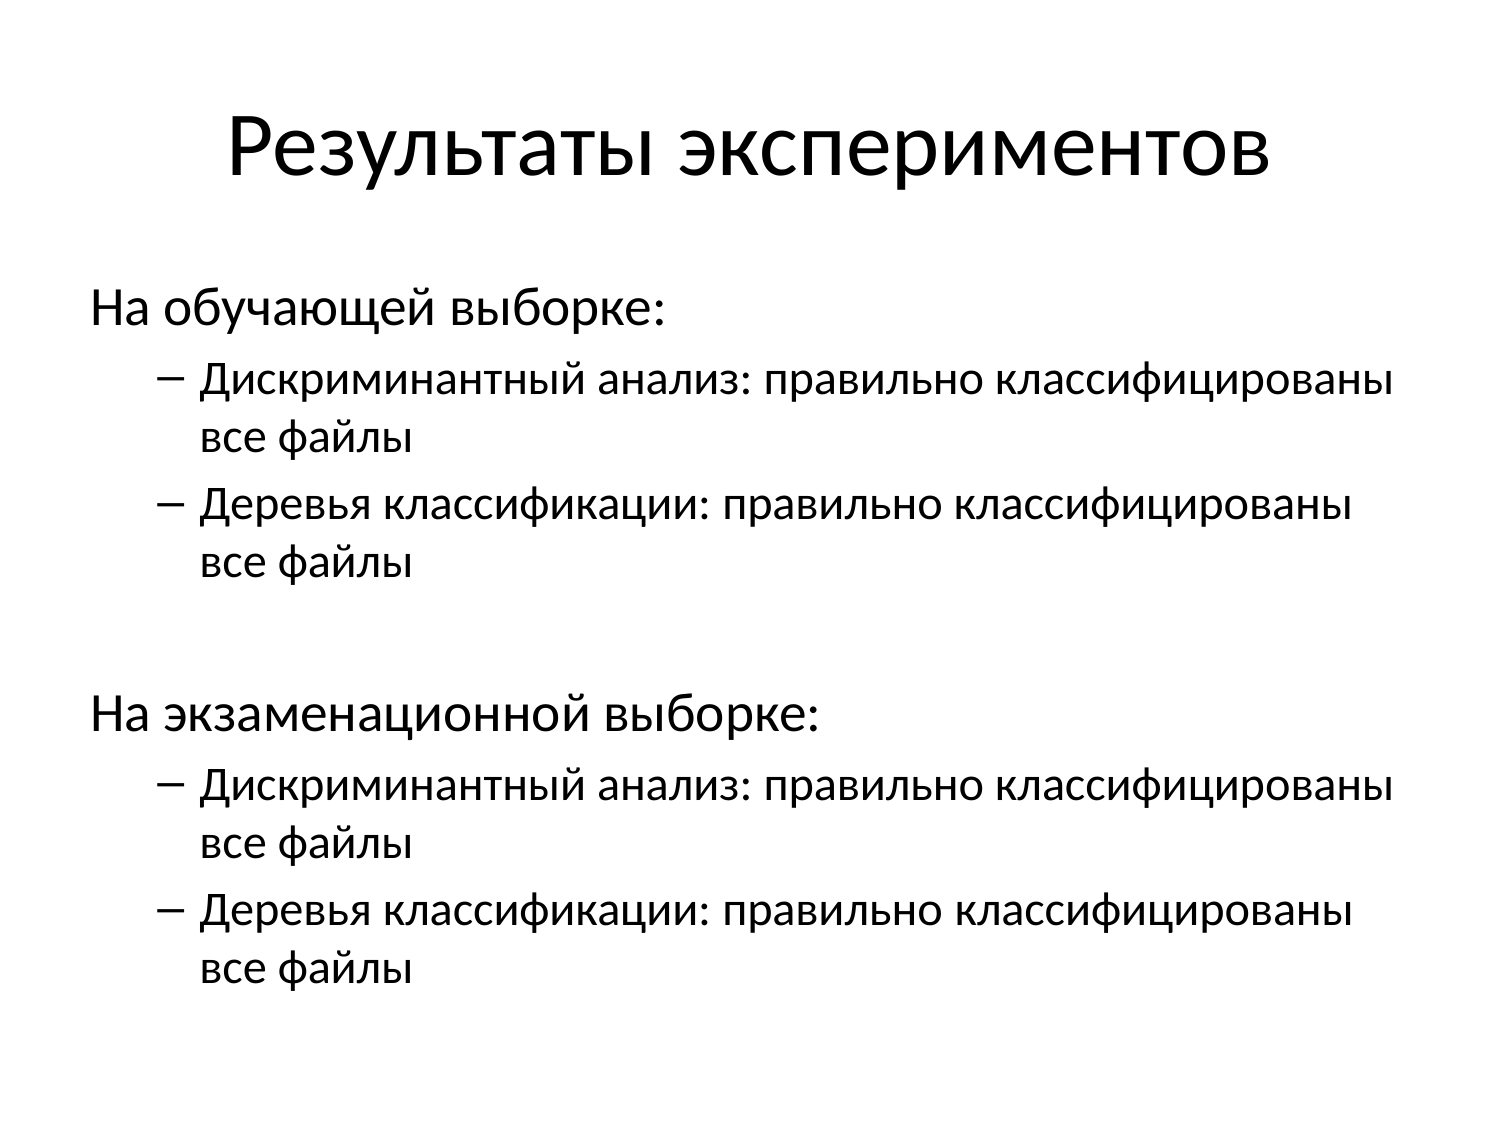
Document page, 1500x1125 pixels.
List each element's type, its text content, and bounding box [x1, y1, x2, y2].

list На обучающей выборке: Дискриминантный анализ: правильно классифицированы все файлы Деревья классификации: правильно классифицированы все файлы На экзаменационной выборке: Дискриминантный анализ: правильно классифицированы все файлы Деревья классификации: правильно классифицированы все файлы [75, 262, 1425, 1005]
title Результаты экспериментов [75, 45, 1425, 233]
